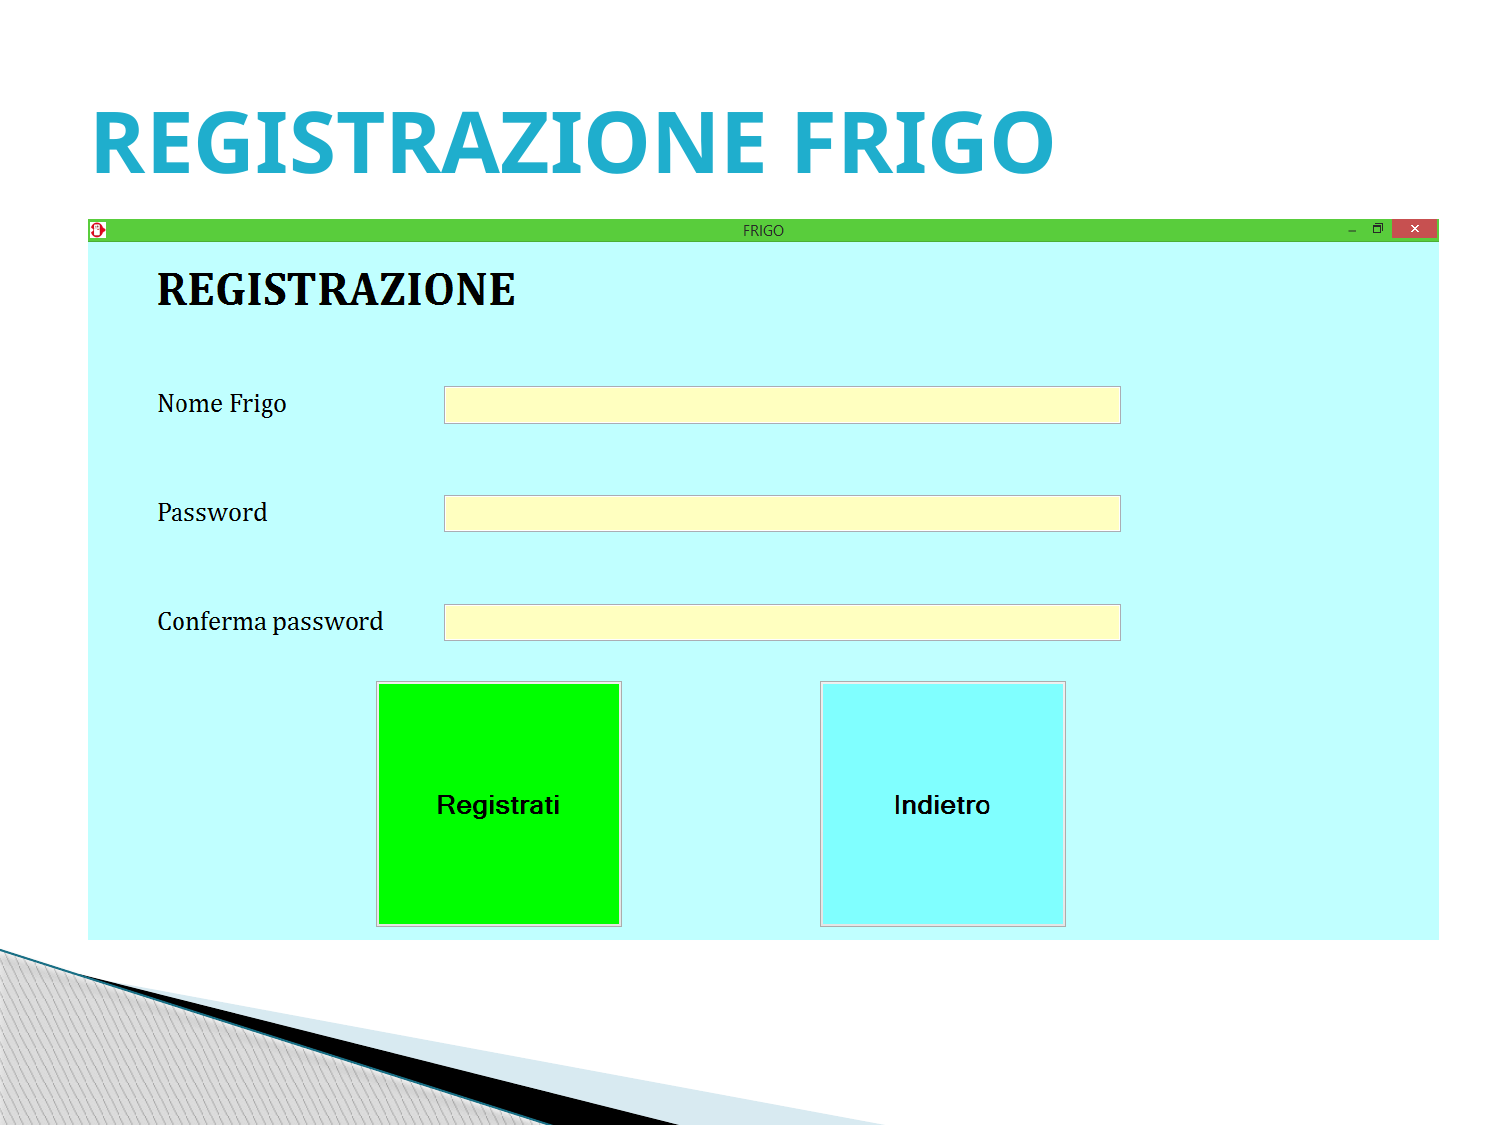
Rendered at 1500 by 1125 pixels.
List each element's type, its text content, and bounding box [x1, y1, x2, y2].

title REGISTRAZIONE FRIGO [75, 45, 1425, 233]
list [88, 219, 1439, 940]
